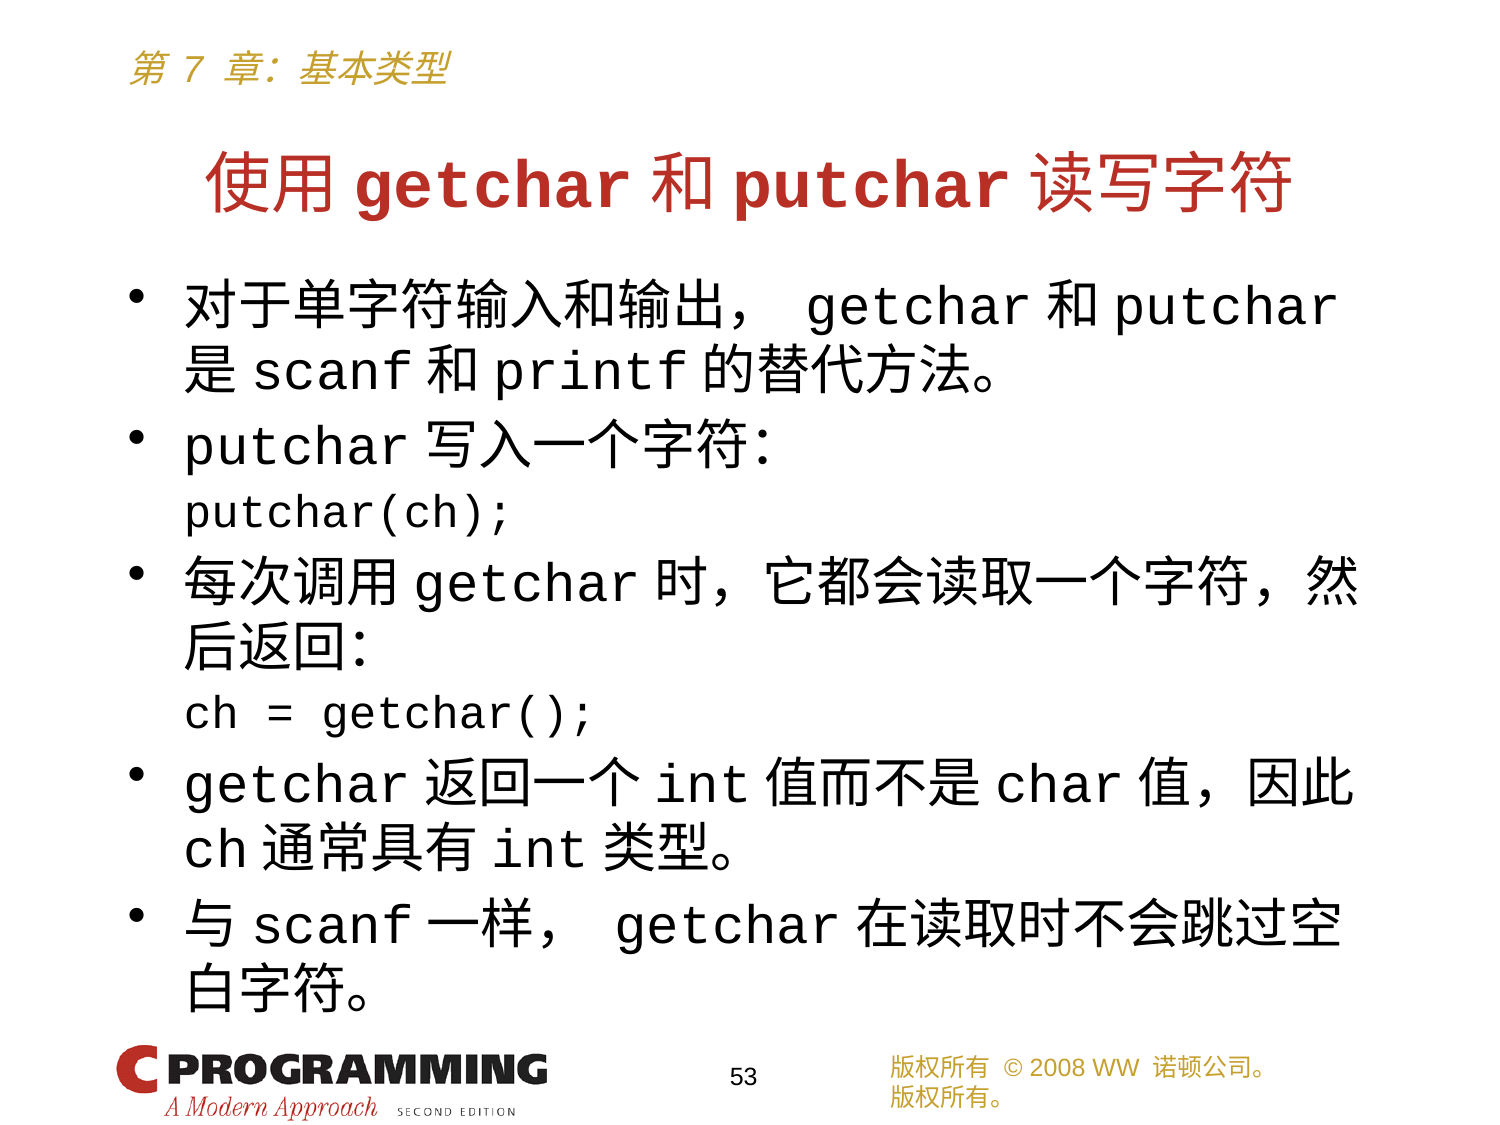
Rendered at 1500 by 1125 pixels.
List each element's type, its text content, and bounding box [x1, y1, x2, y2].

picture [112, 1041, 550, 1123]
list 对于单字符输入和输出， getchar和putchar是scanf和printf的替代方法。 putchar写入一个字符： putchar(ch); 每次调用getchar时，它都会读取一个字符，然后返回： ch = getchar(); getchar返回一个int值而不是char值，因此ch通常具有int类型。 与scanf一样， getchar在读取时不会跳过空白字符。 [112, 262, 1388, 1038]
slide_number 53 [687, 1049, 801, 1101]
title 使用getchar和putchar读写字符 [112, 125, 1388, 238]
footer 版权所有 © 2008 WW 诺顿公司。 版权所有。 [874, 1043, 1388, 1119]
